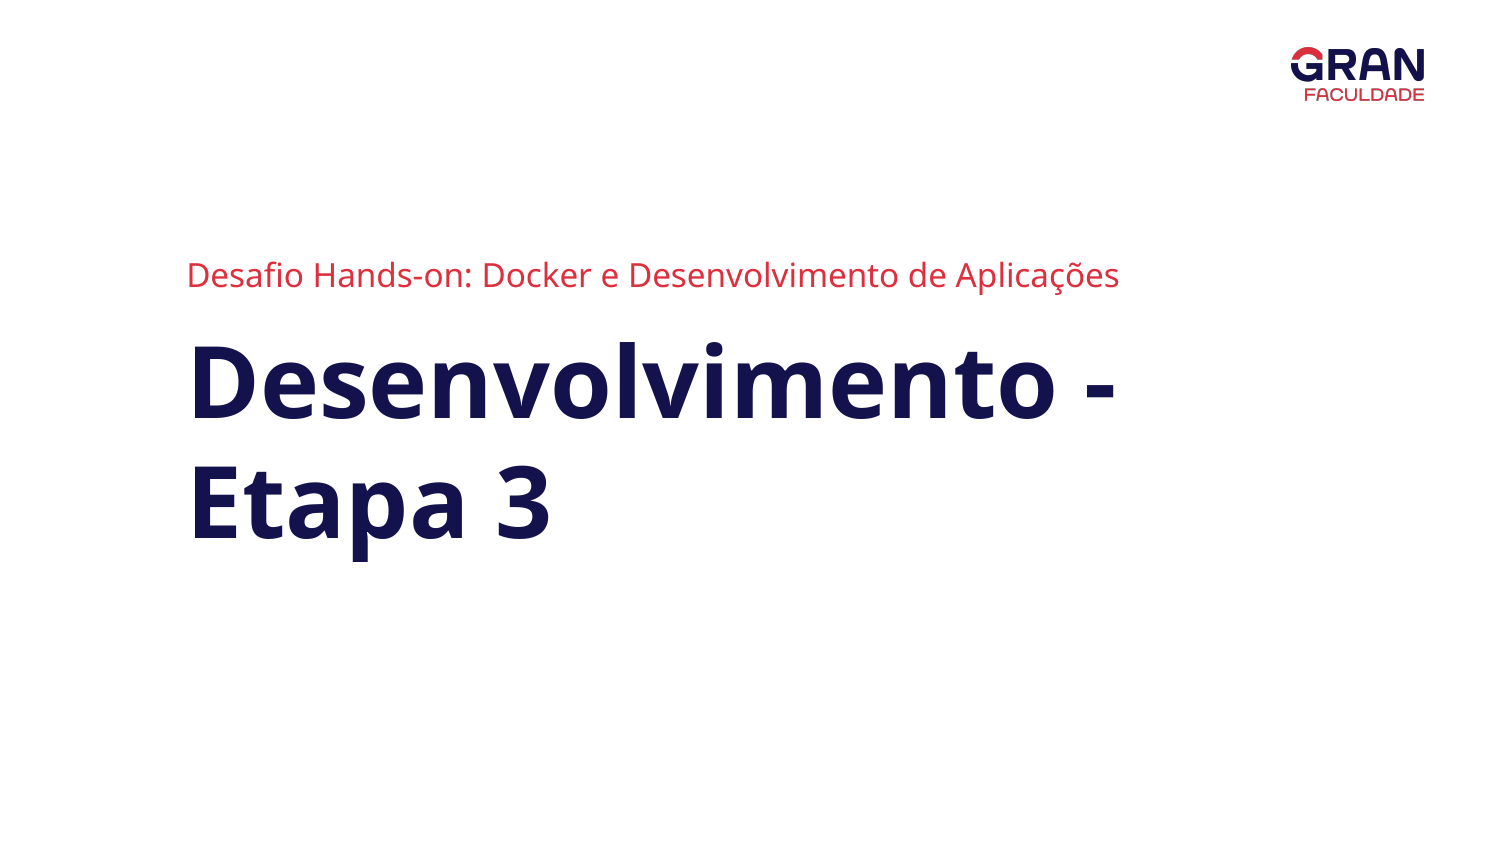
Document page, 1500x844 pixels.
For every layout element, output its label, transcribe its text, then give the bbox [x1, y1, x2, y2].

text_box Desafio Hands-on: Docker e Desenvolvimento de Aplicações Desenvolvimento - Etapa 3 [171, 0, 1175, 779]
picture [1291, 47, 1424, 102]
